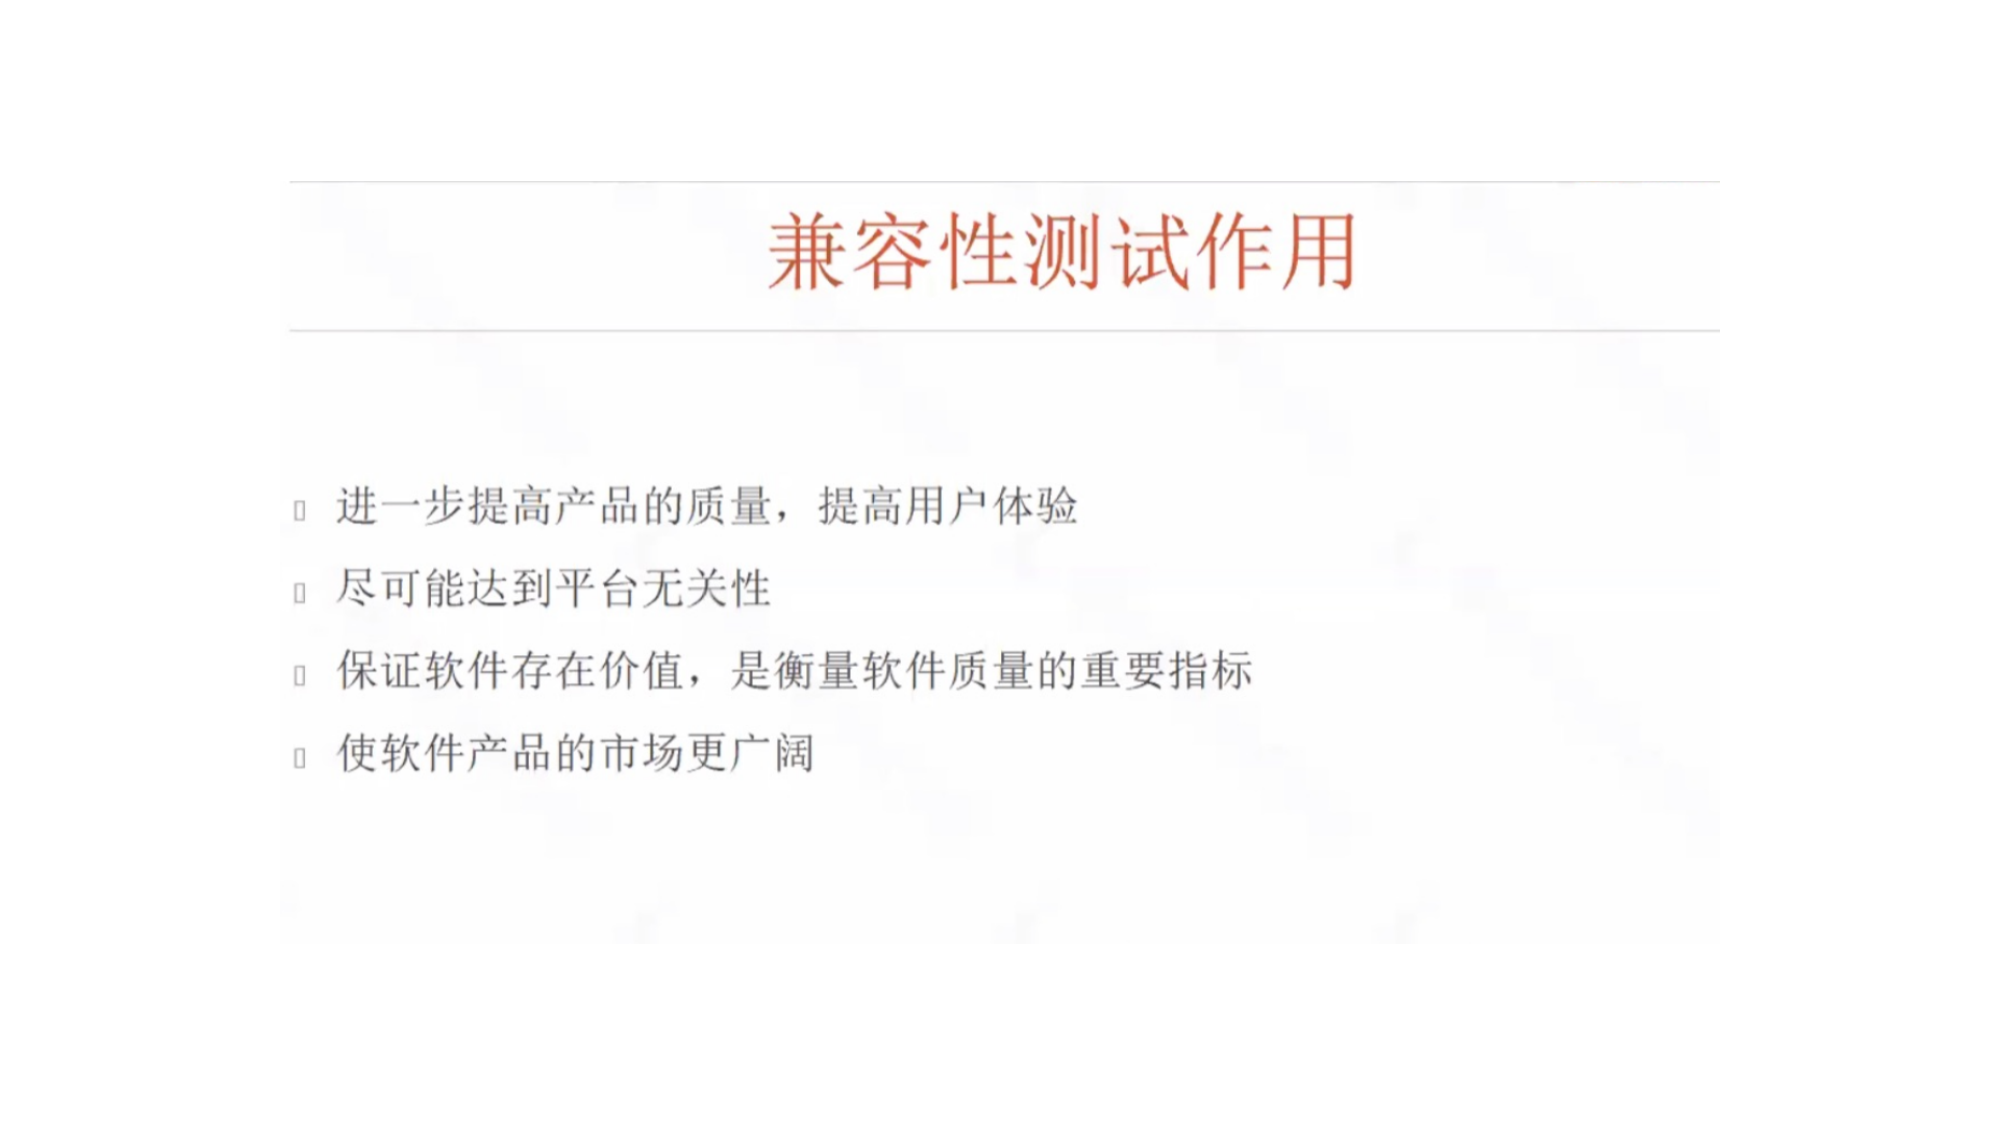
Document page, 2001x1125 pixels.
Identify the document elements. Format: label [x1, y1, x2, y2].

picture [280, 181, 1720, 944]
